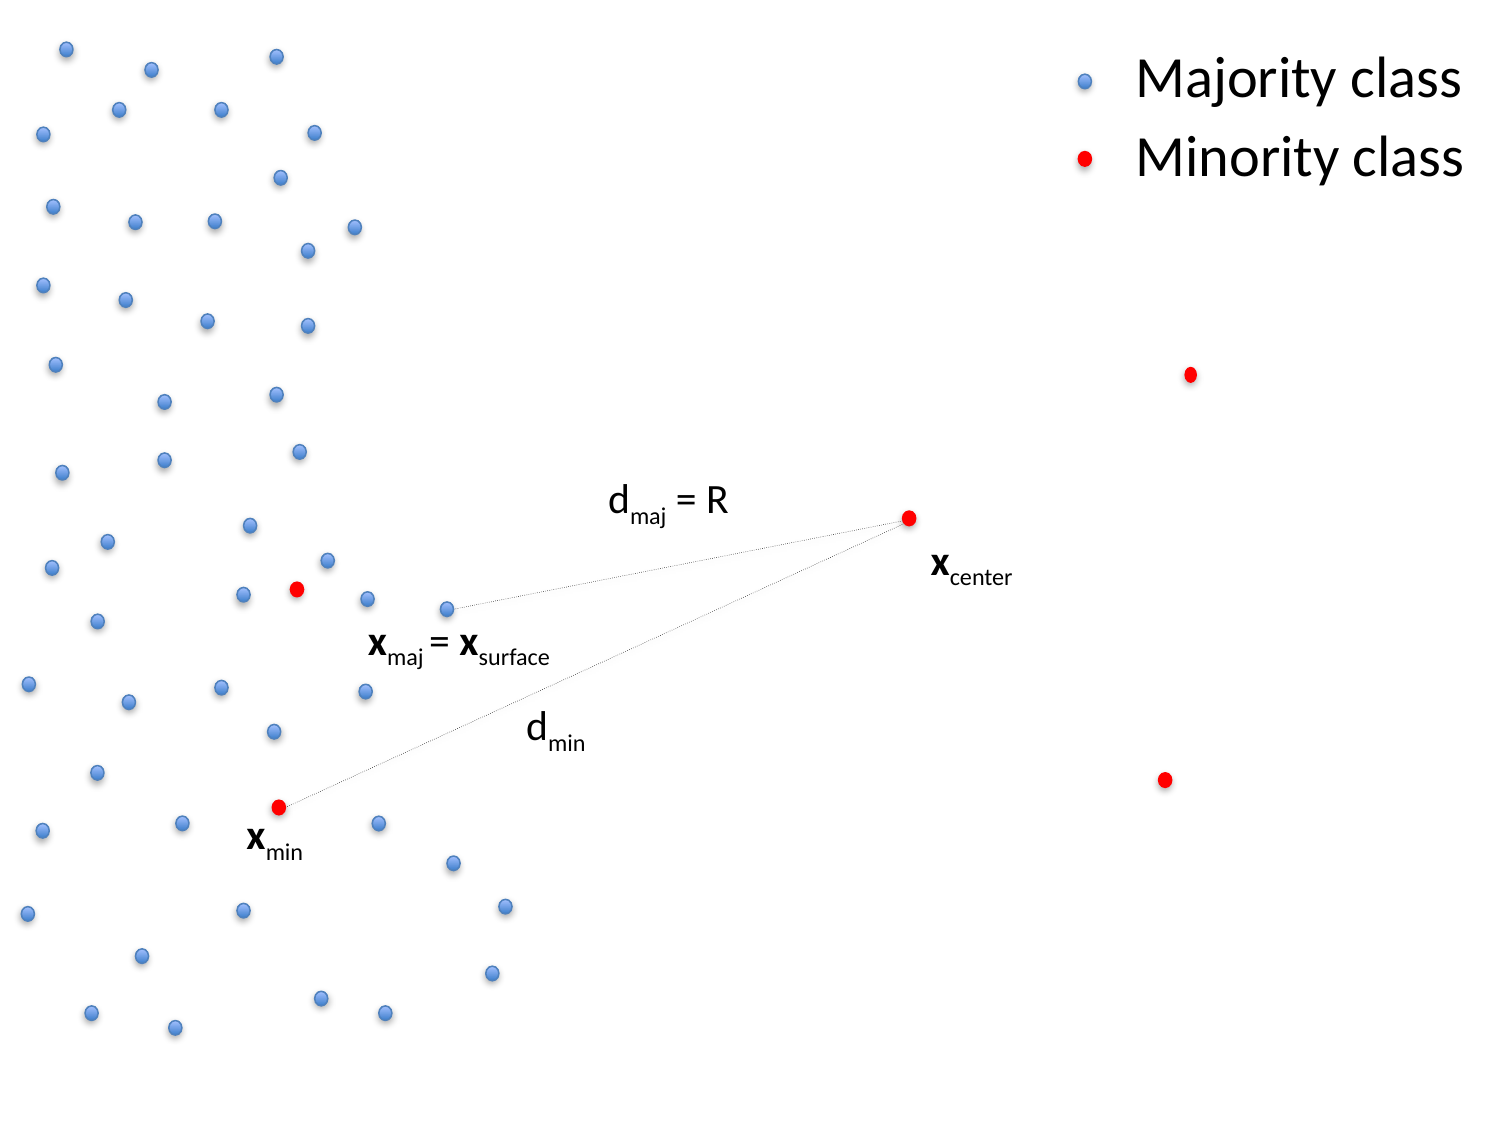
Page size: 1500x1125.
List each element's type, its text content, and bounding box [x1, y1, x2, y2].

text_box [266, 723, 280, 740]
text_box [20, 905, 36, 922]
text_box [175, 815, 190, 832]
text_box [48, 356, 64, 373]
text_box xcenter [922, 526, 1066, 598]
text_box [121, 694, 137, 711]
text_box [111, 101, 127, 118]
text_box [200, 313, 215, 330]
text_box [207, 213, 223, 230]
text_box [1184, 366, 1197, 383]
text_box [285, 518, 916, 808]
text_box [168, 1019, 183, 1036]
text_box [157, 452, 172, 469]
text_box [446, 855, 461, 872]
text_box [84, 1005, 99, 1022]
text_box [128, 214, 143, 231]
text_box [59, 41, 74, 58]
text_box [100, 533, 116, 550]
text_box [378, 1005, 393, 1022]
text_box [485, 965, 500, 982]
text_box [236, 586, 251, 603]
text_box [269, 48, 284, 65]
text_box [36, 126, 51, 143]
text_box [1078, 31, 1482, 197]
text_box [300, 242, 316, 259]
text_box dmaj = R [593, 464, 867, 515]
text_box [118, 291, 134, 309]
text_box [498, 898, 513, 915]
text_box xmin [231, 800, 346, 873]
text_box [90, 613, 105, 630]
text_box [902, 510, 916, 516]
text_box [35, 822, 50, 839]
text_box [371, 815, 387, 832]
text_box [307, 124, 322, 141]
text_box [157, 393, 172, 410]
text_box [55, 464, 70, 481]
text_box [214, 101, 229, 118]
text_box [36, 277, 51, 294]
text_box [347, 219, 363, 236]
text_box [21, 676, 37, 693]
text_box [236, 902, 251, 919]
text_box [292, 443, 308, 460]
text_box [269, 386, 284, 403]
text_box [214, 679, 229, 696]
text_box [44, 559, 60, 576]
text_box [273, 169, 288, 186]
text_box [134, 948, 150, 965]
text_box [90, 764, 105, 781]
text_box [1157, 772, 1173, 789]
text_box [144, 61, 159, 78]
text_box [271, 799, 284, 816]
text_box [453, 518, 916, 610]
text_box [242, 517, 258, 534]
text_box [313, 990, 329, 1007]
text_box [300, 317, 316, 334]
text_box [46, 198, 61, 215]
